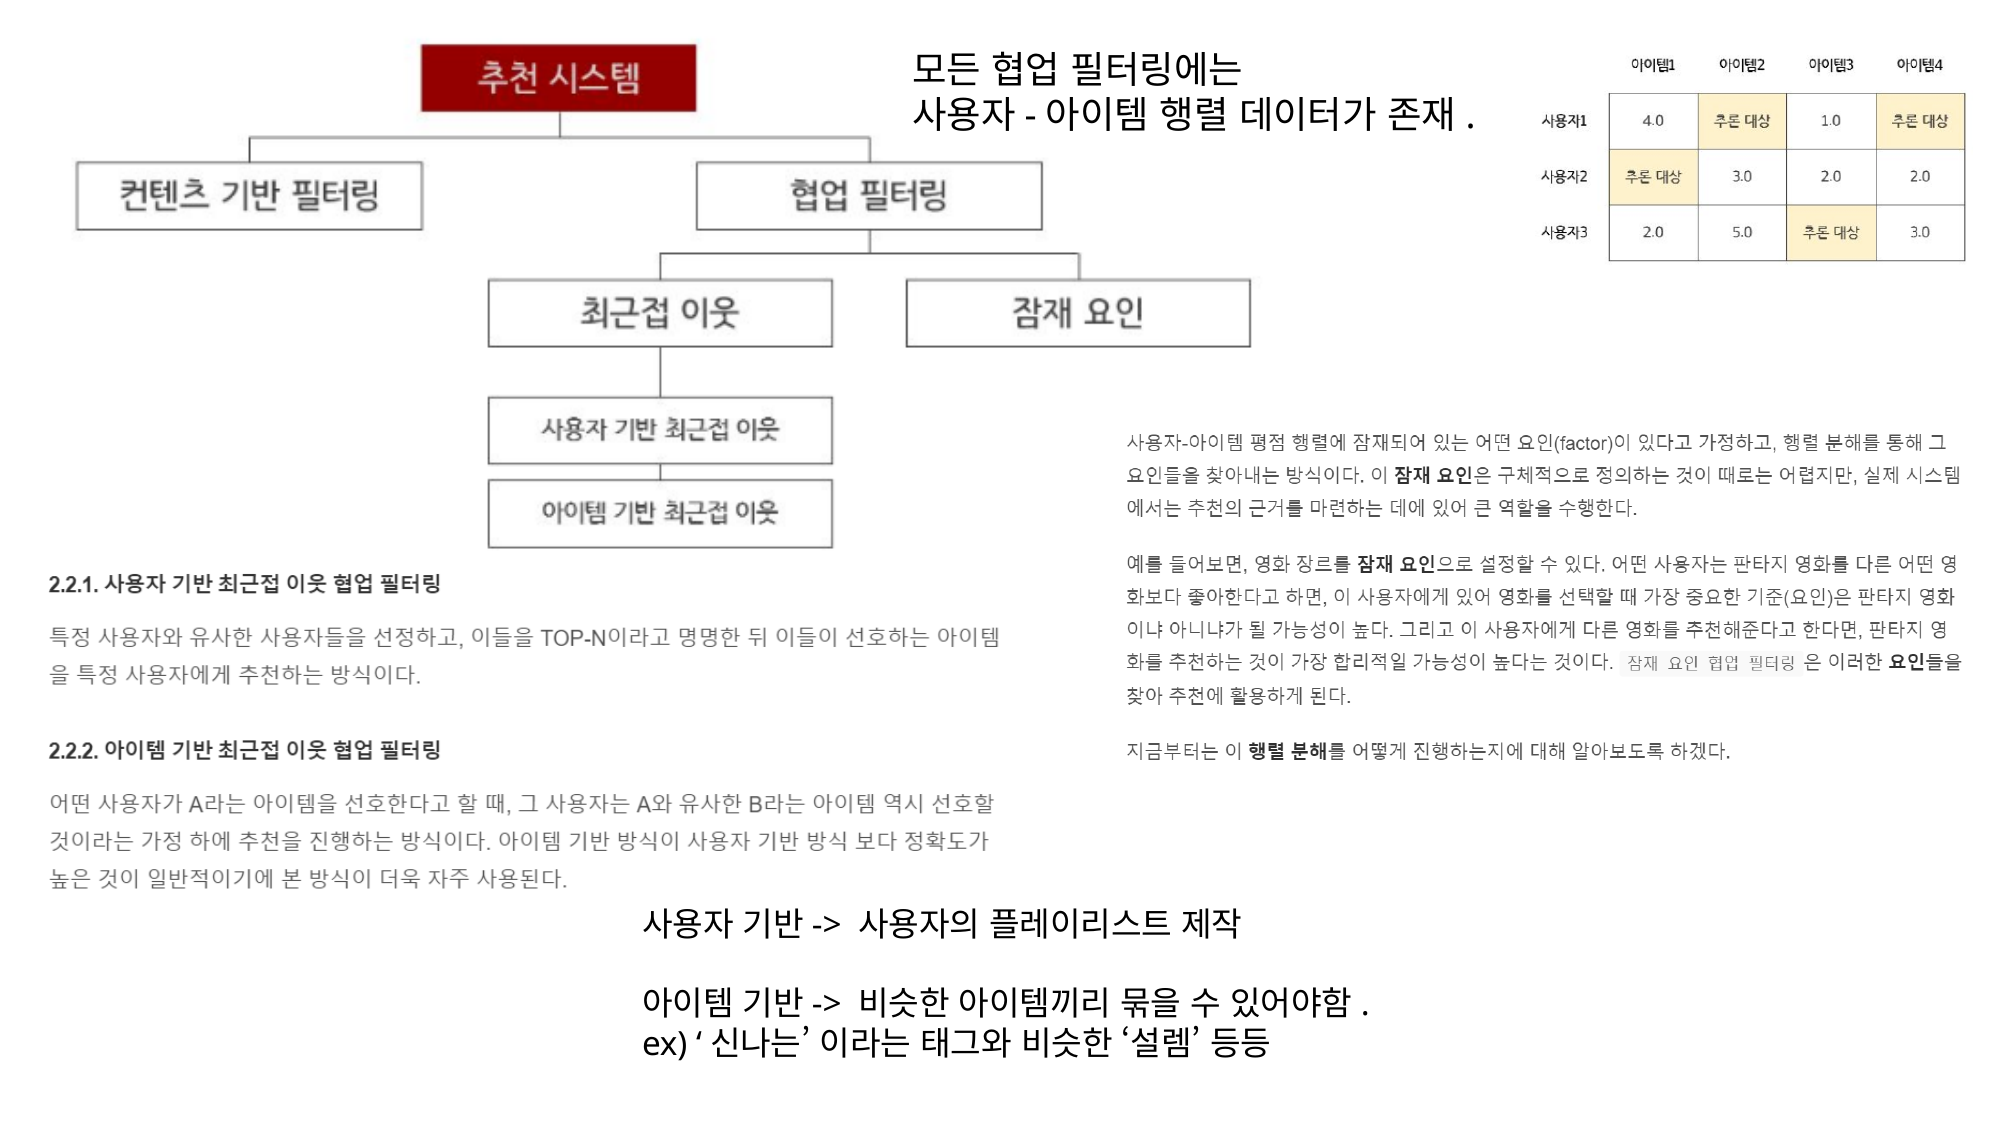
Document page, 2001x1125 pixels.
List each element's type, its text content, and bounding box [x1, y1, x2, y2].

text_box 모든 협업 필터링에는 사용자-아이템 행렬 데이터가 존재. [1339, 38, 1521, 144]
picture [32, 0, 2000, 910]
text_box 사용자 기반-> 사용자의 플레이리스트 제작 아이템 기반-> 비슷한 아이템끼리 묶을 수 있어야함. ex) ‘신나는’ 이라는 태그와 비슷한 ‘설렘’ 등등 [627, 895, 1492, 1070]
picture [1521, 38, 1983, 267]
